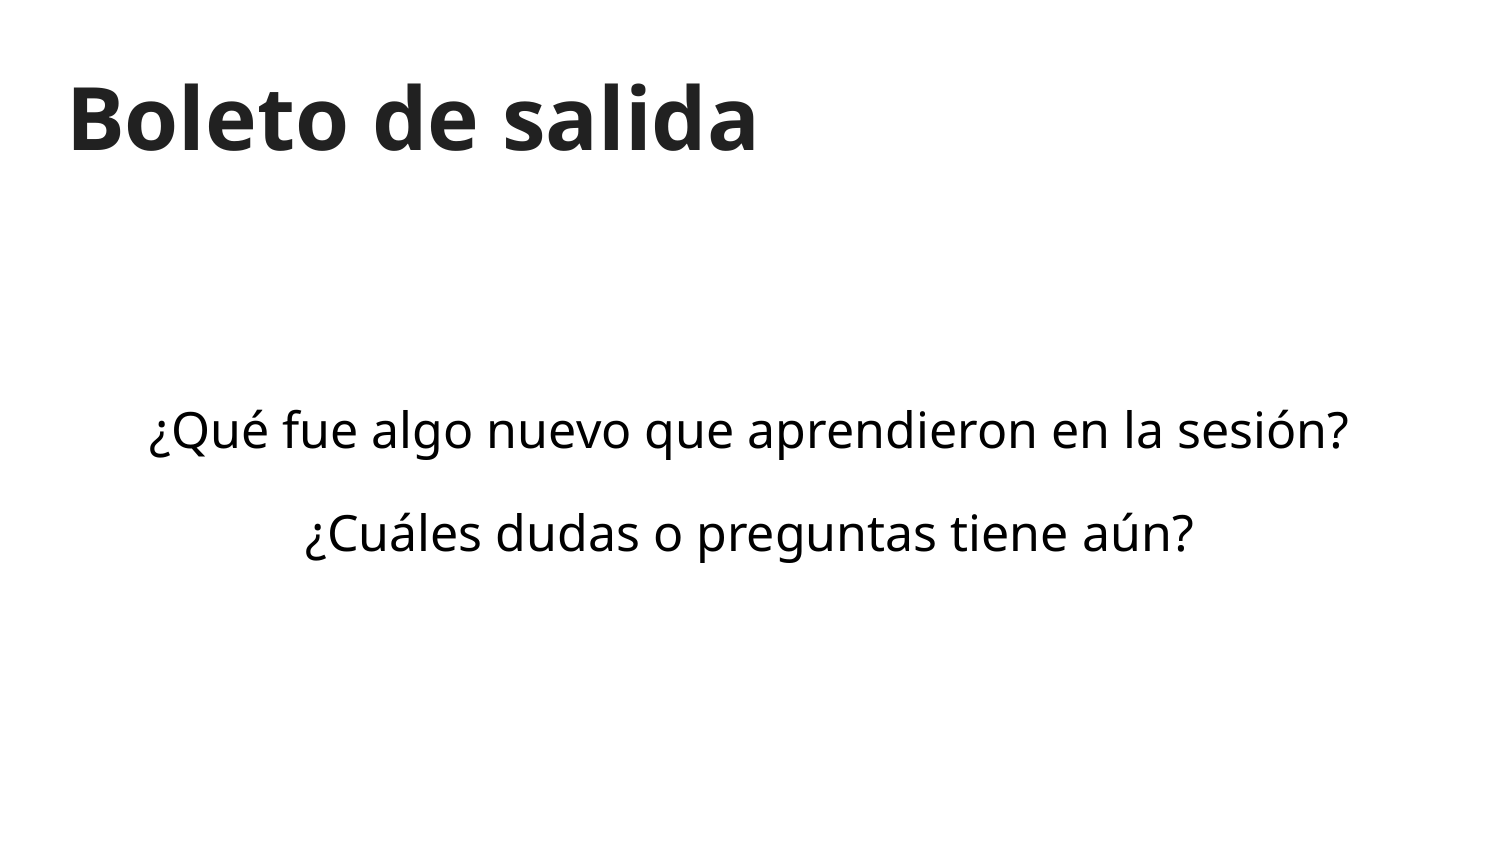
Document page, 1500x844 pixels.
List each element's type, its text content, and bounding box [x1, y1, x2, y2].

title Boleto de salida [51, 48, 1449, 180]
list ¿Qué fue algo nuevo que aprendieron en la sesión? ¿Cuáles dudas o preguntas tiene aún? [51, 201, 1449, 750]
